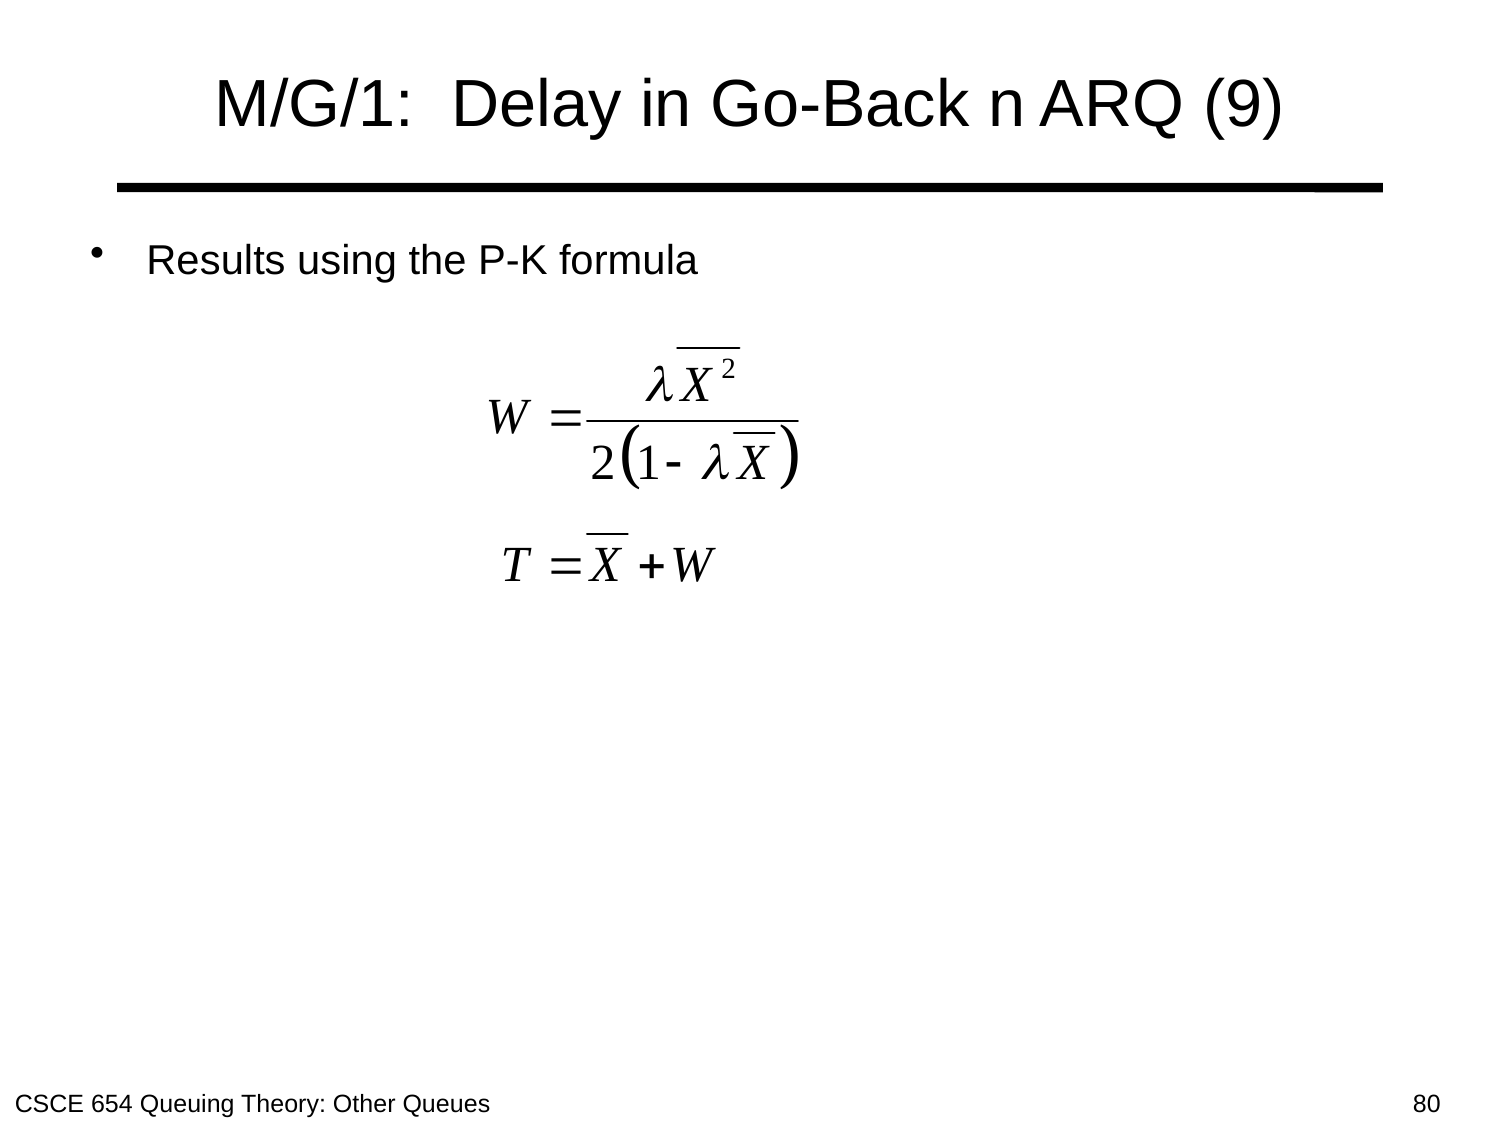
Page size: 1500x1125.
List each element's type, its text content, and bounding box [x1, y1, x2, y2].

title M/G/1: Delay in Go-Back n ARQ (9) [75, 24, 1425, 175]
list Results using the P-K formula [75, 224, 1425, 1005]
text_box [482, 334, 806, 603]
